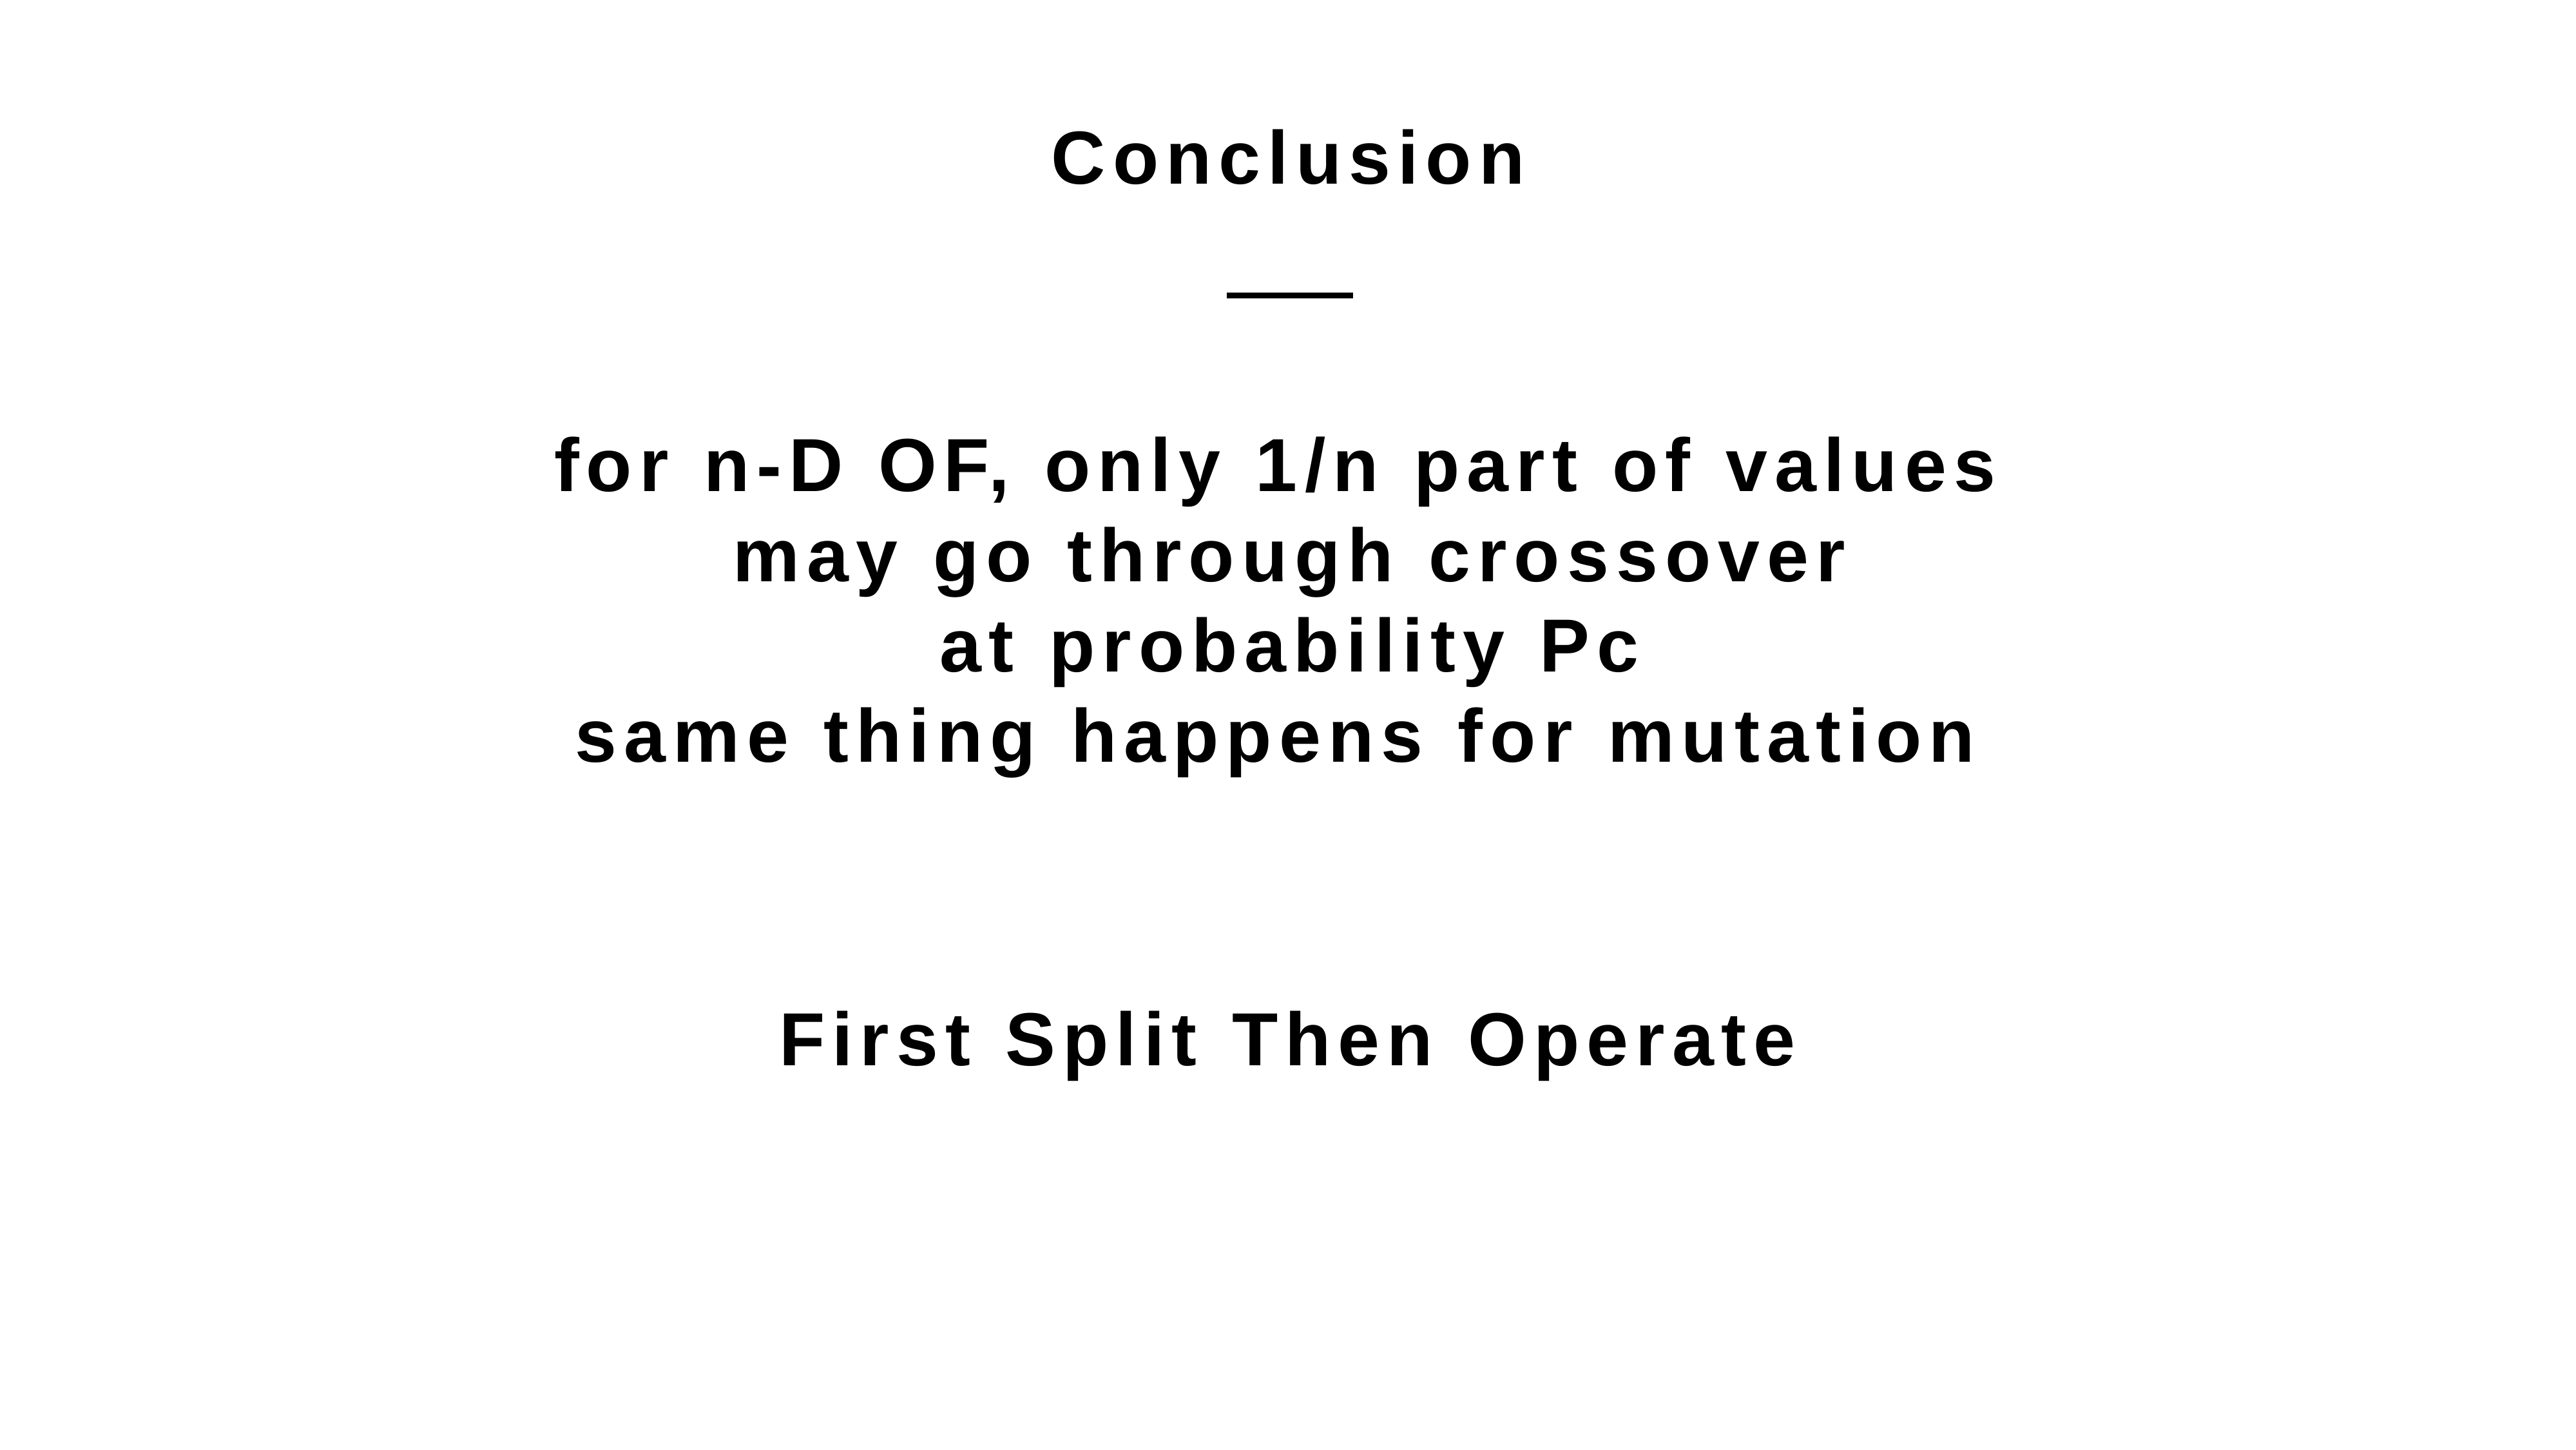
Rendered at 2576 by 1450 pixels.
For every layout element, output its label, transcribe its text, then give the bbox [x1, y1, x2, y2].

text_box Conclusion [1046, 104, 1530, 204]
text_box First Split Then Operate [773, 985, 1802, 1087]
text_box for n-D OF, only 1/n part of values may go through crossover at probability Pc same thing happens for mutation [548, 411, 2032, 782]
